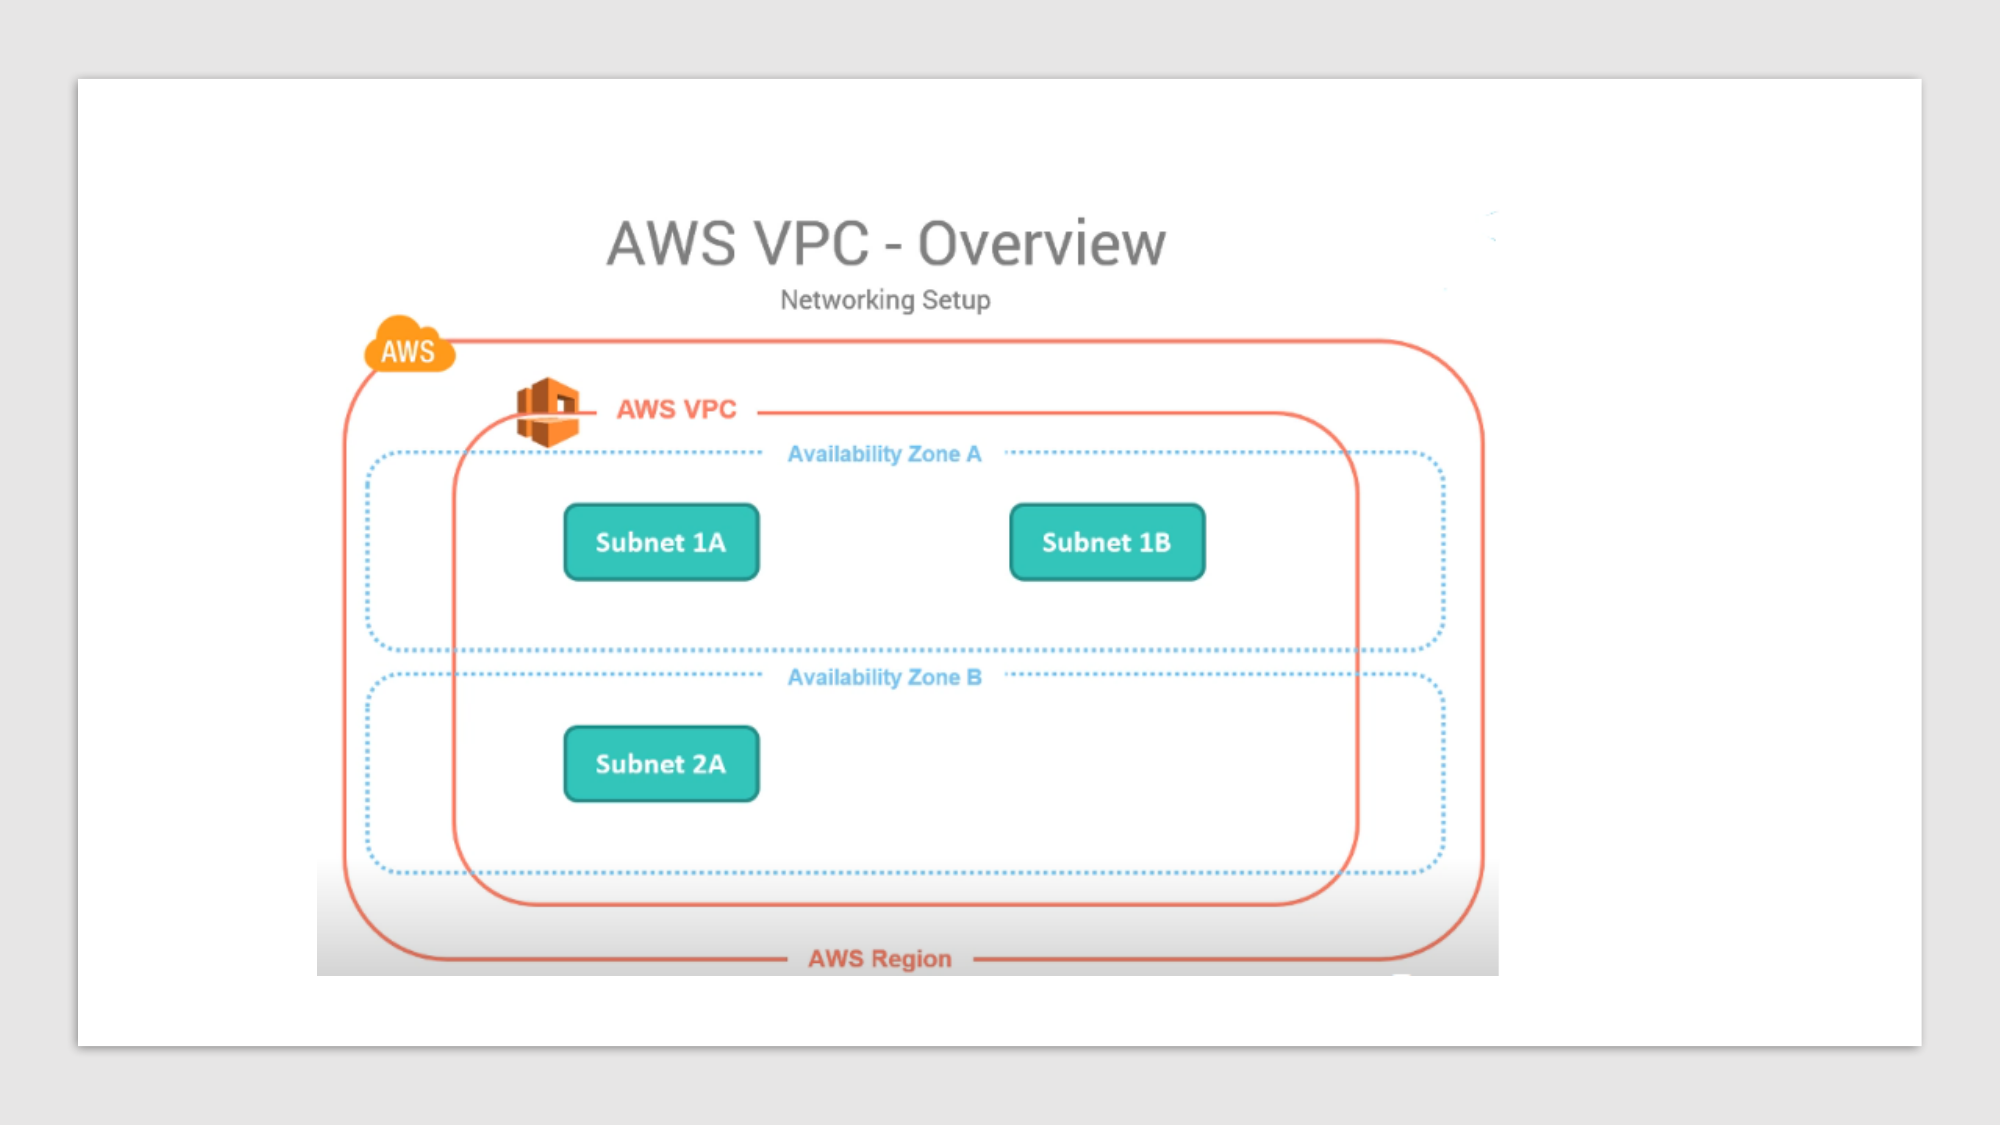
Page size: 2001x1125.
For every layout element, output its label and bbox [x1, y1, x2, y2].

text_box [0, 0, 2000, 1125]
text_box [77, 78, 1923, 1047]
picture [317, 149, 1682, 976]
